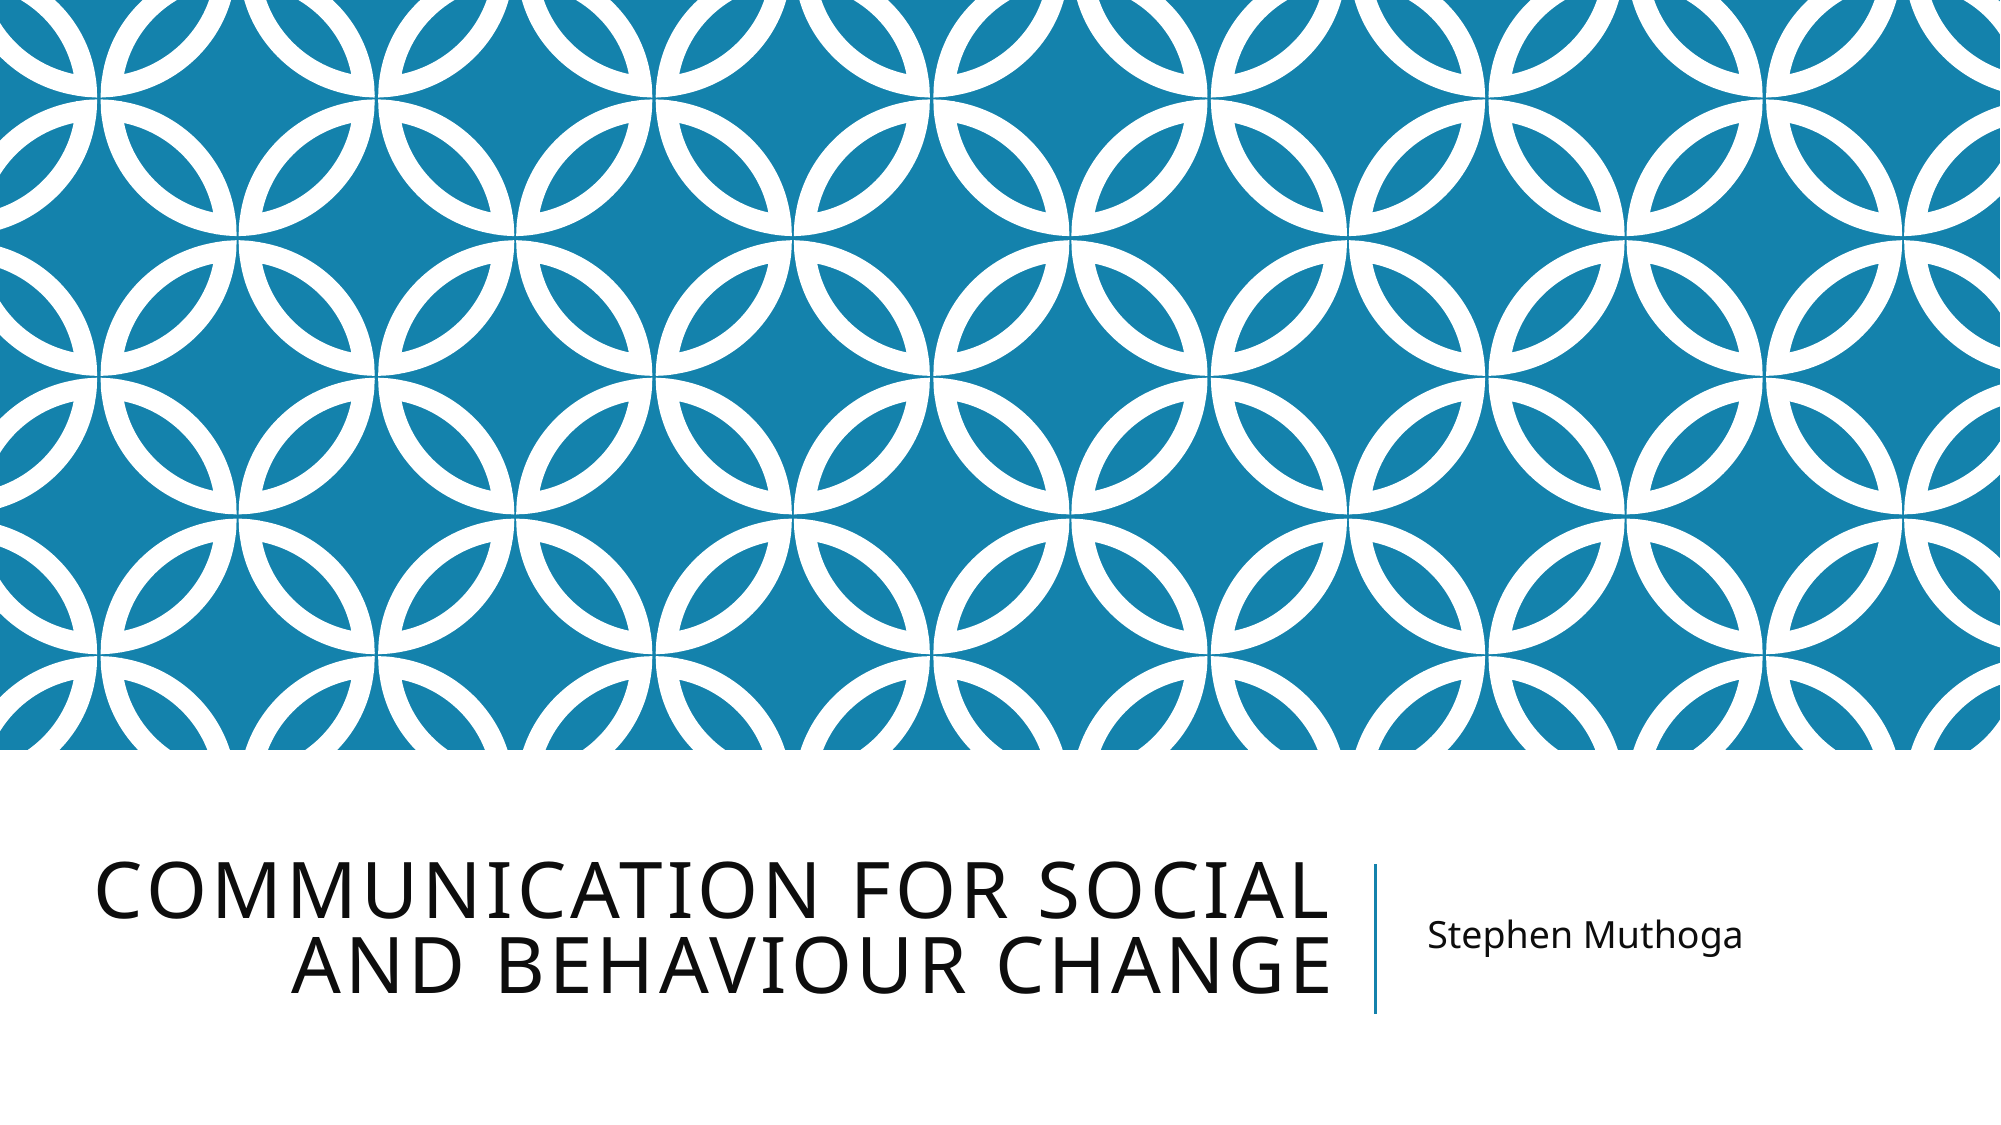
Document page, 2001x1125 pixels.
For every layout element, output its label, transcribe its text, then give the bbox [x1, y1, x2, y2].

subtitle Stephen Muthoga [1412, 813, 1938, 1054]
title COMMUNICATION FOR SOCIAL AND BEHAVIOUR CHANGE [75, 813, 1350, 1054]
